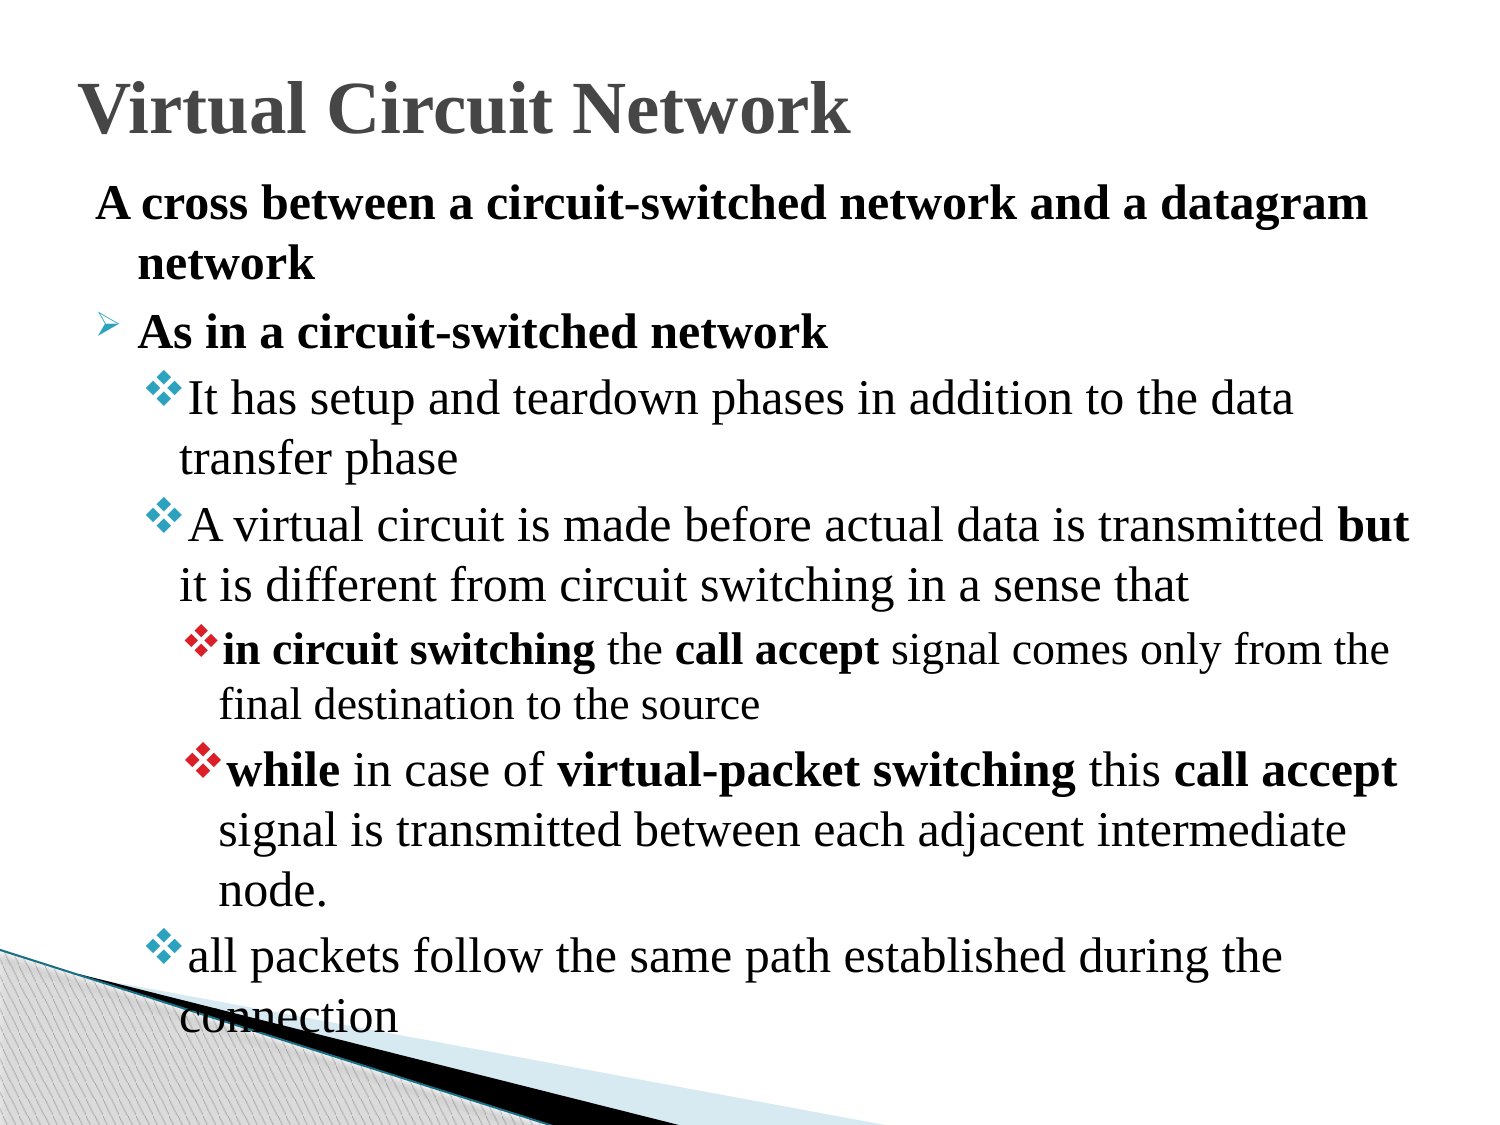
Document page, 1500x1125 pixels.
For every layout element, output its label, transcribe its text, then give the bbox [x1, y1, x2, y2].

title Virtual Circuit Network [62, 24, 1413, 162]
list A cross between a circuit-switched network and a datagram network As in a circuit-switched network It has setup and teardown phases in addition to the data transfer phase A virtual circuit is made before actual data is transmitted but it is different from circuit switching in a sense that in circuit switching the call accept signal comes only from the final destination to the source while in case of virtual-packet switching this call accept signal is transmitted between each adjacent intermediate node. all packets follow the same path established during the connection [62, 162, 1450, 1063]
